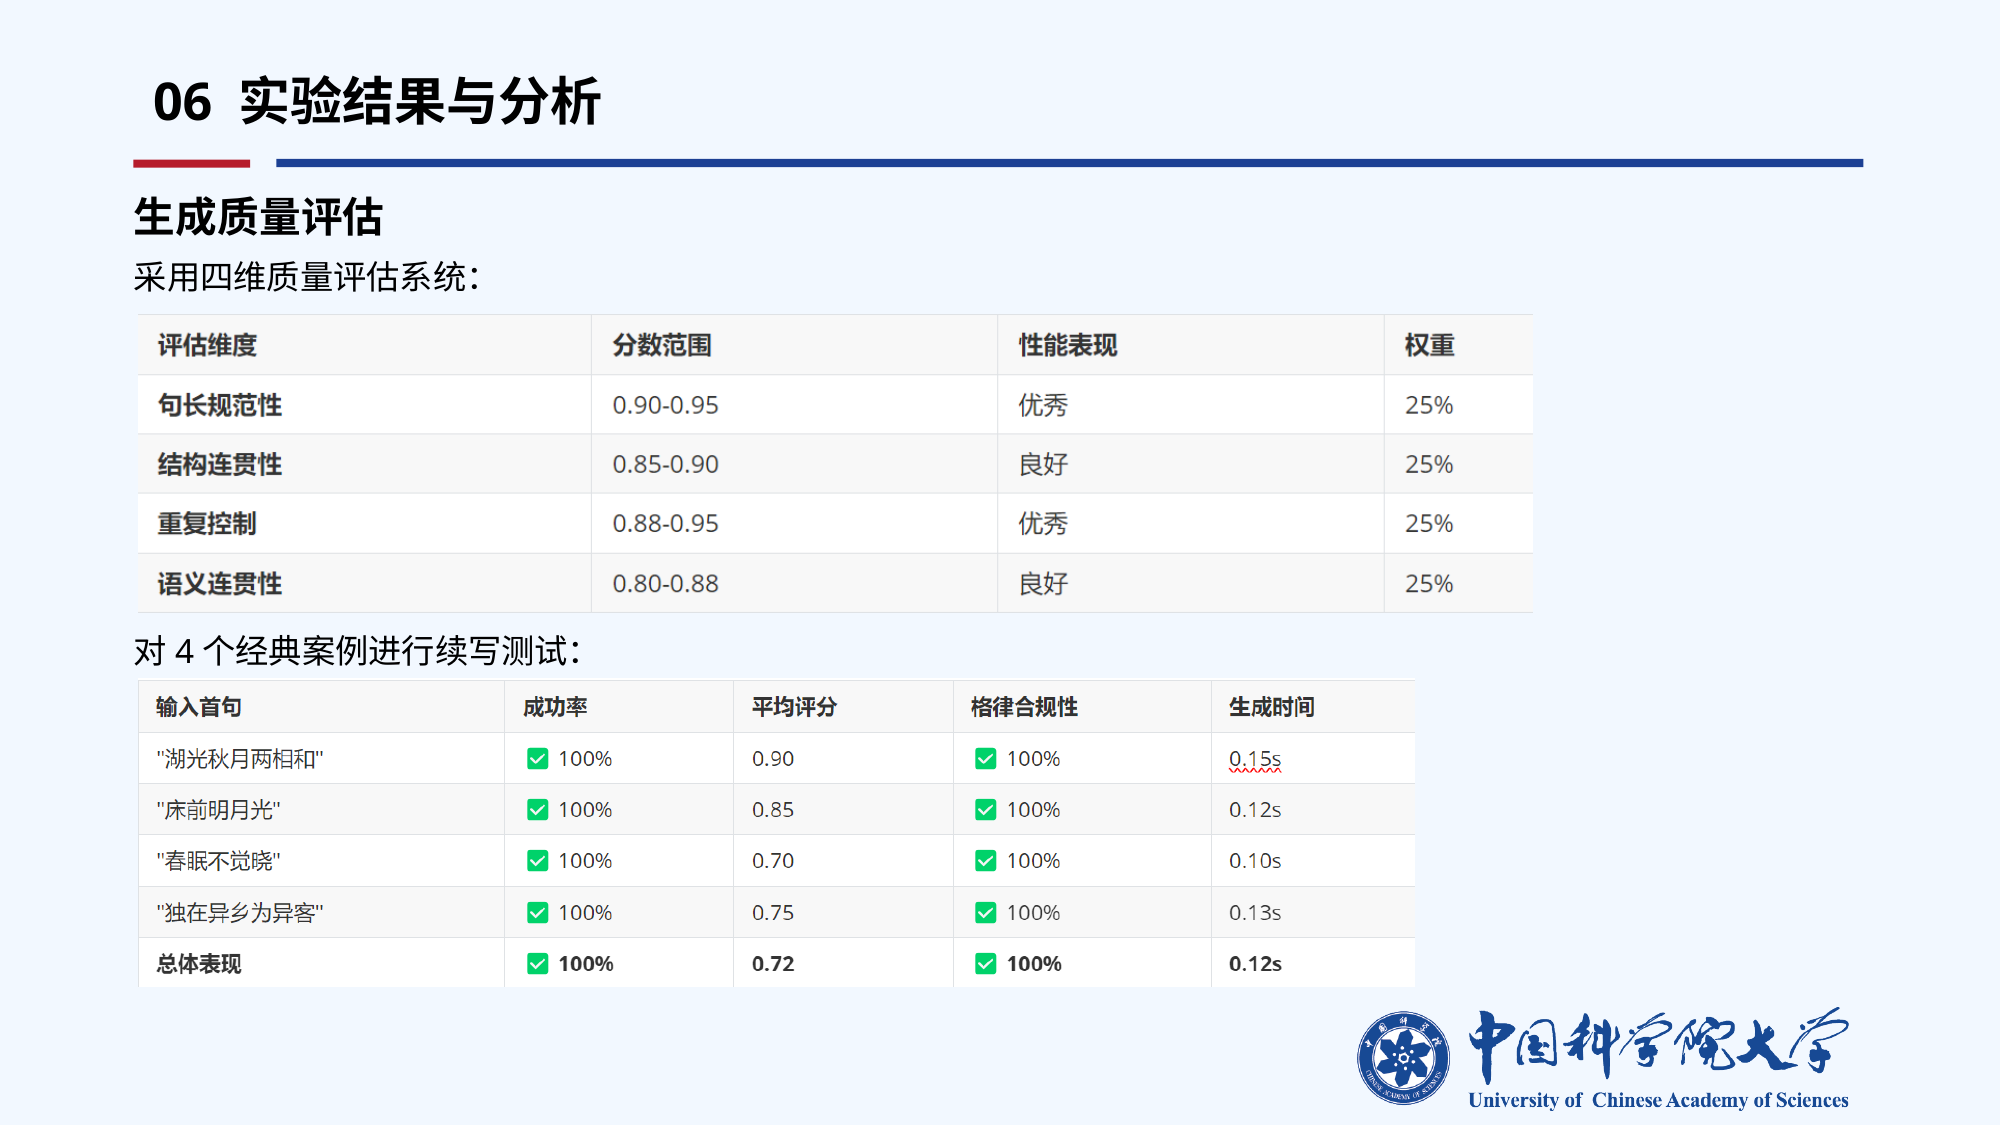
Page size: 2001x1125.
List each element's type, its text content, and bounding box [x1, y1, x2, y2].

picture [1357, 1007, 1849, 1111]
text_box 06 实验结果与分析 [138, 60, 618, 138]
text_box 生成质量评估 [119, 183, 486, 248]
text_box 对4个经典案例进行续写测试： [119, 622, 606, 678]
picture [138, 314, 1533, 613]
text_box 采用四维质量评估系统： [119, 248, 606, 304]
picture [138, 678, 1415, 987]
